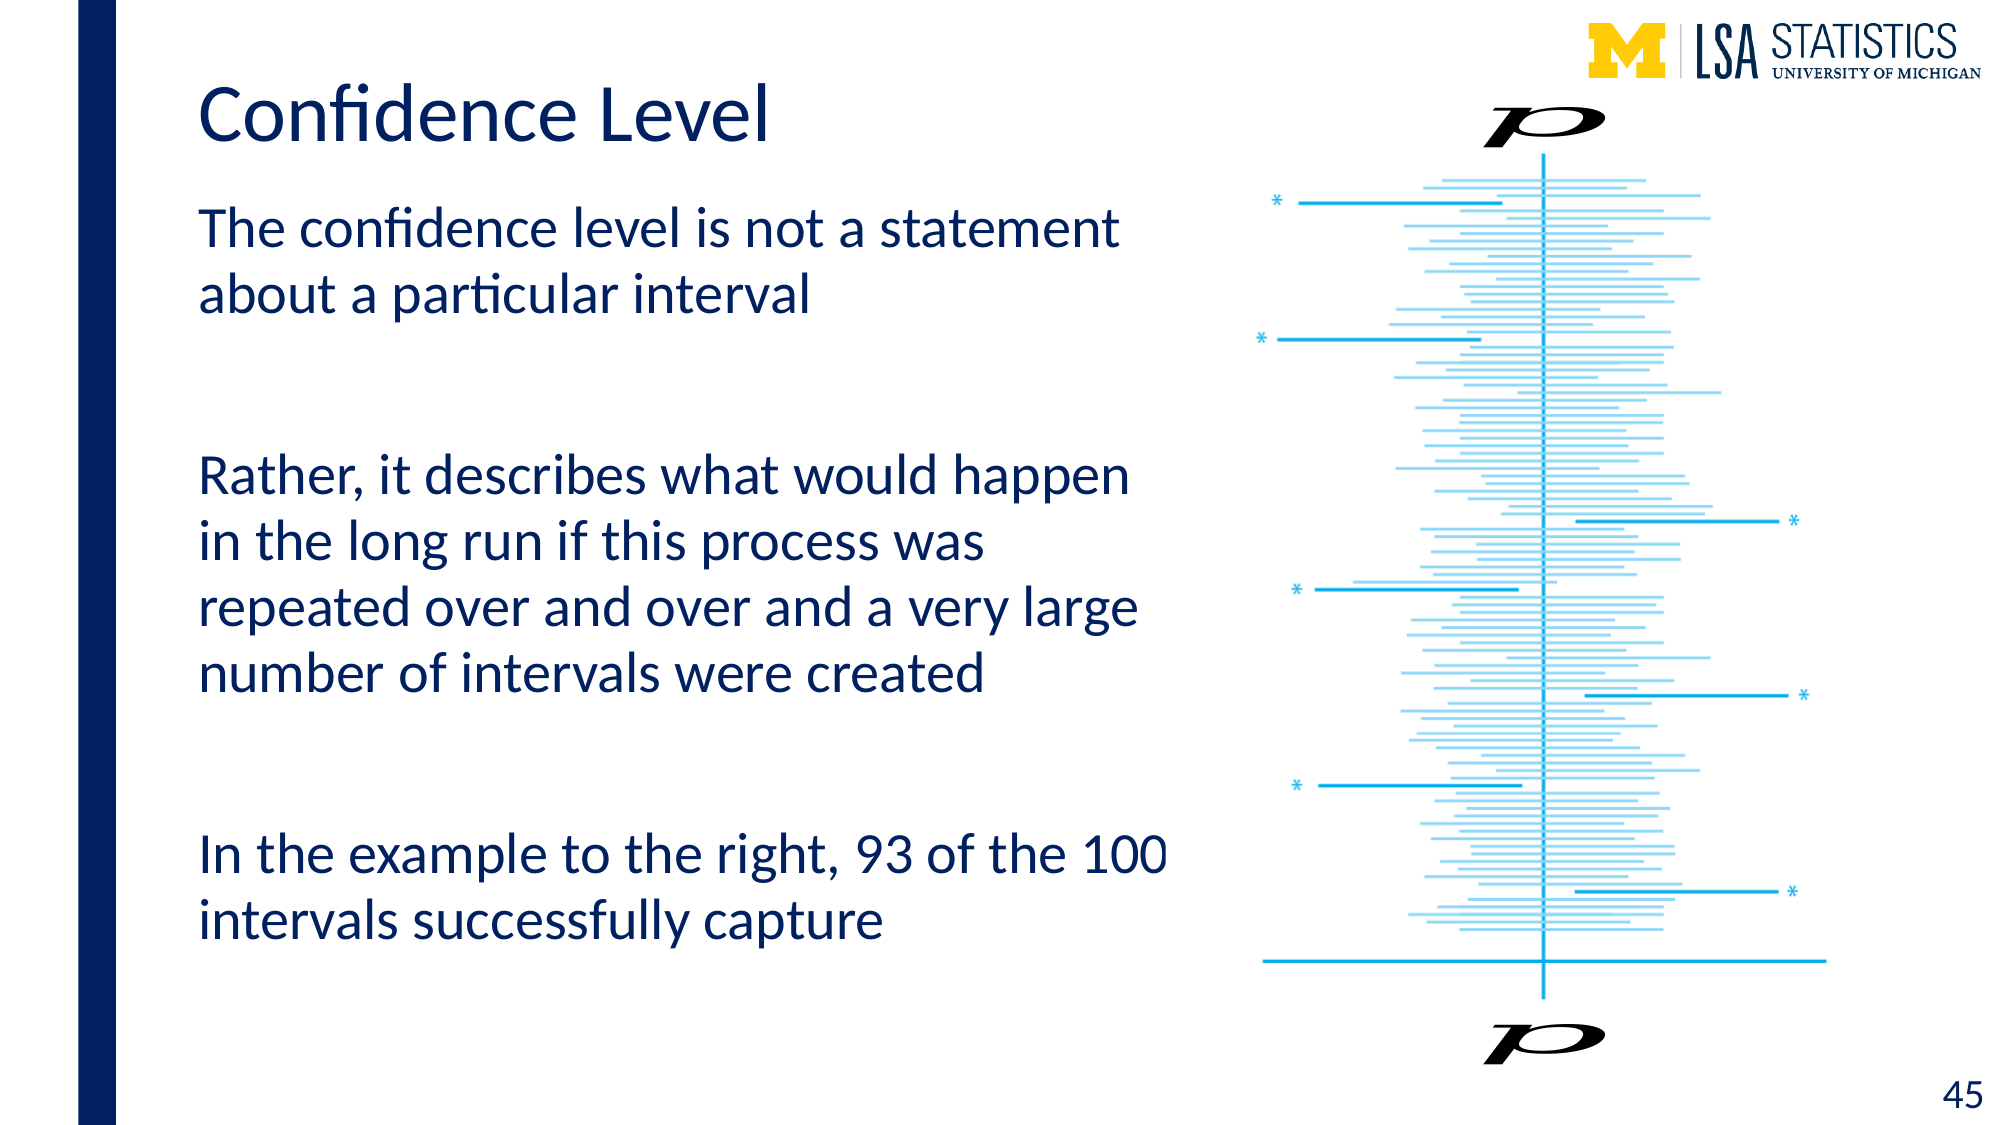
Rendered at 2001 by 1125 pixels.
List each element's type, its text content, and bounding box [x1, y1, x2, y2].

picture [1578, 0, 2000, 90]
picture [1165, 148, 1912, 1006]
title Confidence Level [183, 63, 1842, 186]
slide_number 45 [1738, 1058, 2000, 1125]
